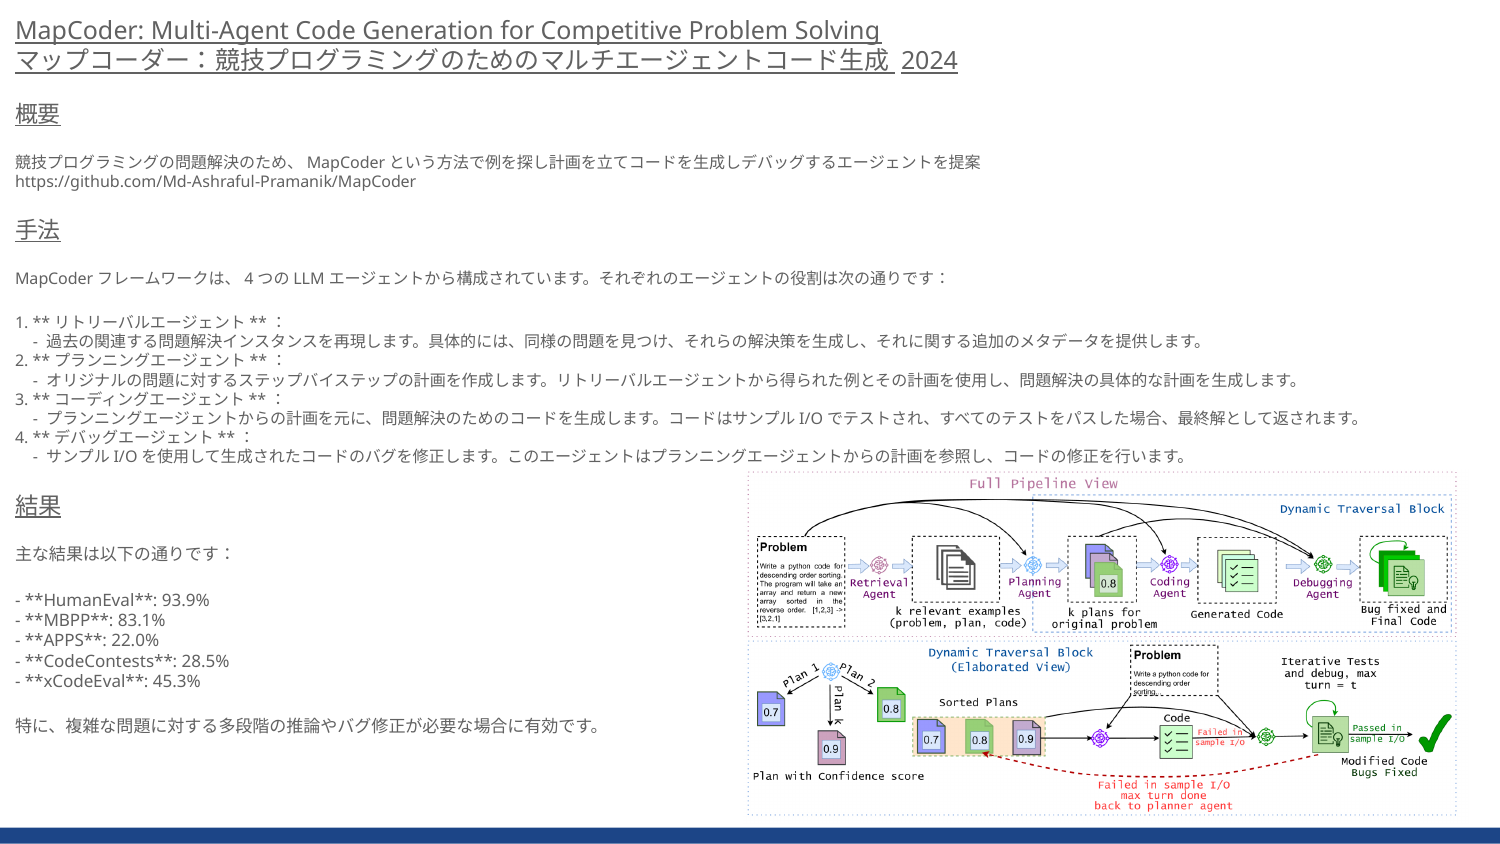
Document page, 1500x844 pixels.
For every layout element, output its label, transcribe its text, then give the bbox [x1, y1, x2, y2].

picture [743, 469, 1469, 824]
list MapCoder: Multi-Agent Code Generation for Competitive Problem Solving マップコーダー：競技プログラミングのためのマルチエージェントコード生成 2024 概要 競技プログラミングの問題解決のため、MapCoderという方法で例を探し計画を立てコードを生成しデバッグするエージェントを提案 https://github.com/Md-Ashraful-Pramanik/MapCoder 手法 MapCoderフレームワークは、4つのLLMエージェントから構成されています。それぞれのエージェントの役割は次の通りです： 1. **リトリーバルエージェント**： - 過去の関連する問題解決インスタンスを再現します。具体的には、同様の問題を見つけ、それらの解決策を生成し、それに関する追加のメタデータを提供します。 2. **プランニングエージェント**： - オリジナルの問題に対するステップバイステップの計画を作成します。リトリーバルエージェントから得られた例とその計画を使用し、問題解決の具体的な計画を生成します。 3. **コーディングエージェント**： - プランニングエージェントからの計画を元に、問題解決のためのコードを生成します。コードはサンプルI/Oでテストされ、すべてのテストをパスした場合、最終解として返されます。 4. **デバッグエージェント**： - サンプルI/Oを使用して生成されたコードのバグを修正します。このエージェントはプランニングエージェントからの計画を参照し、コードの修正を行います。 結果 主な結果は以下の通りです： - **HumanEval**: 93.9% - **MBPP**: 83.1% - **APPS**: 22.0% - **CodeContests**: 28.5% - **xCodeEval**: 45.3% 特に、複雑な問題に対する多段階の推論やバグ修正が必要な場合に有効です。 [0, 0, 1500, 829]
